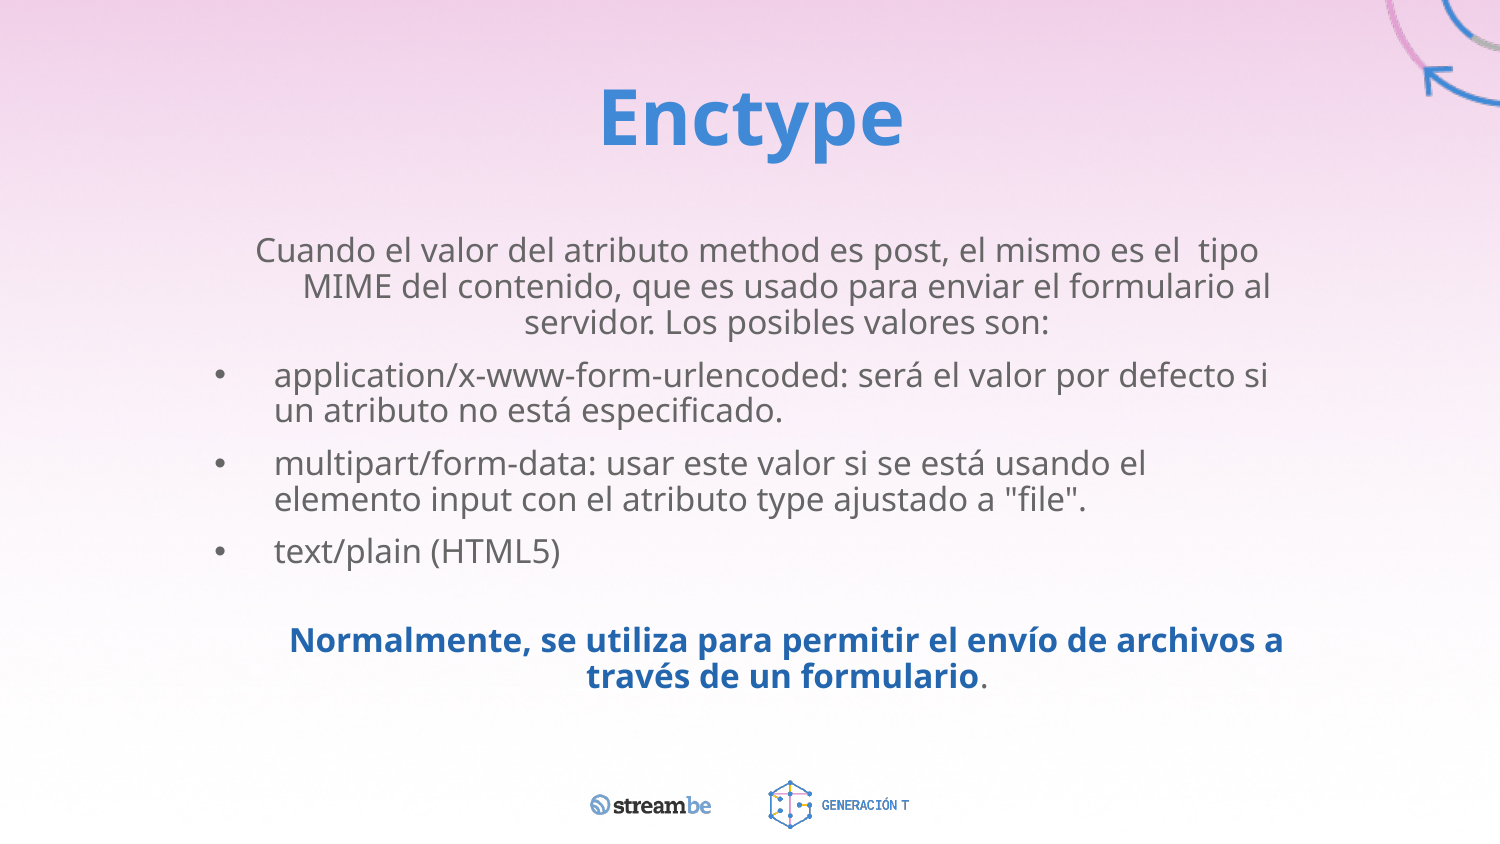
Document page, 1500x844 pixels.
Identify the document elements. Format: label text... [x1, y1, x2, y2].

subtitle Cuando el valor del atributo method es post, el mismo es el tipo MIME del contenido, que es usado para enviar el formulario al servidor. Los posibles valores son: application/x-www-form-urlencoded: será el valor por defecto si un atributo no está especificado. multipart/form-data: usar este valor si se está usando el elemento input con el atributo type ajustado a "file". text/plain (HTML5) Normalmente, se utiliza para permitir el envío de archivos a través de un formulario. [187, 228, 1313, 647]
picture [0, 0, 1500, 844]
title Enctype [188, 72, 1314, 169]
